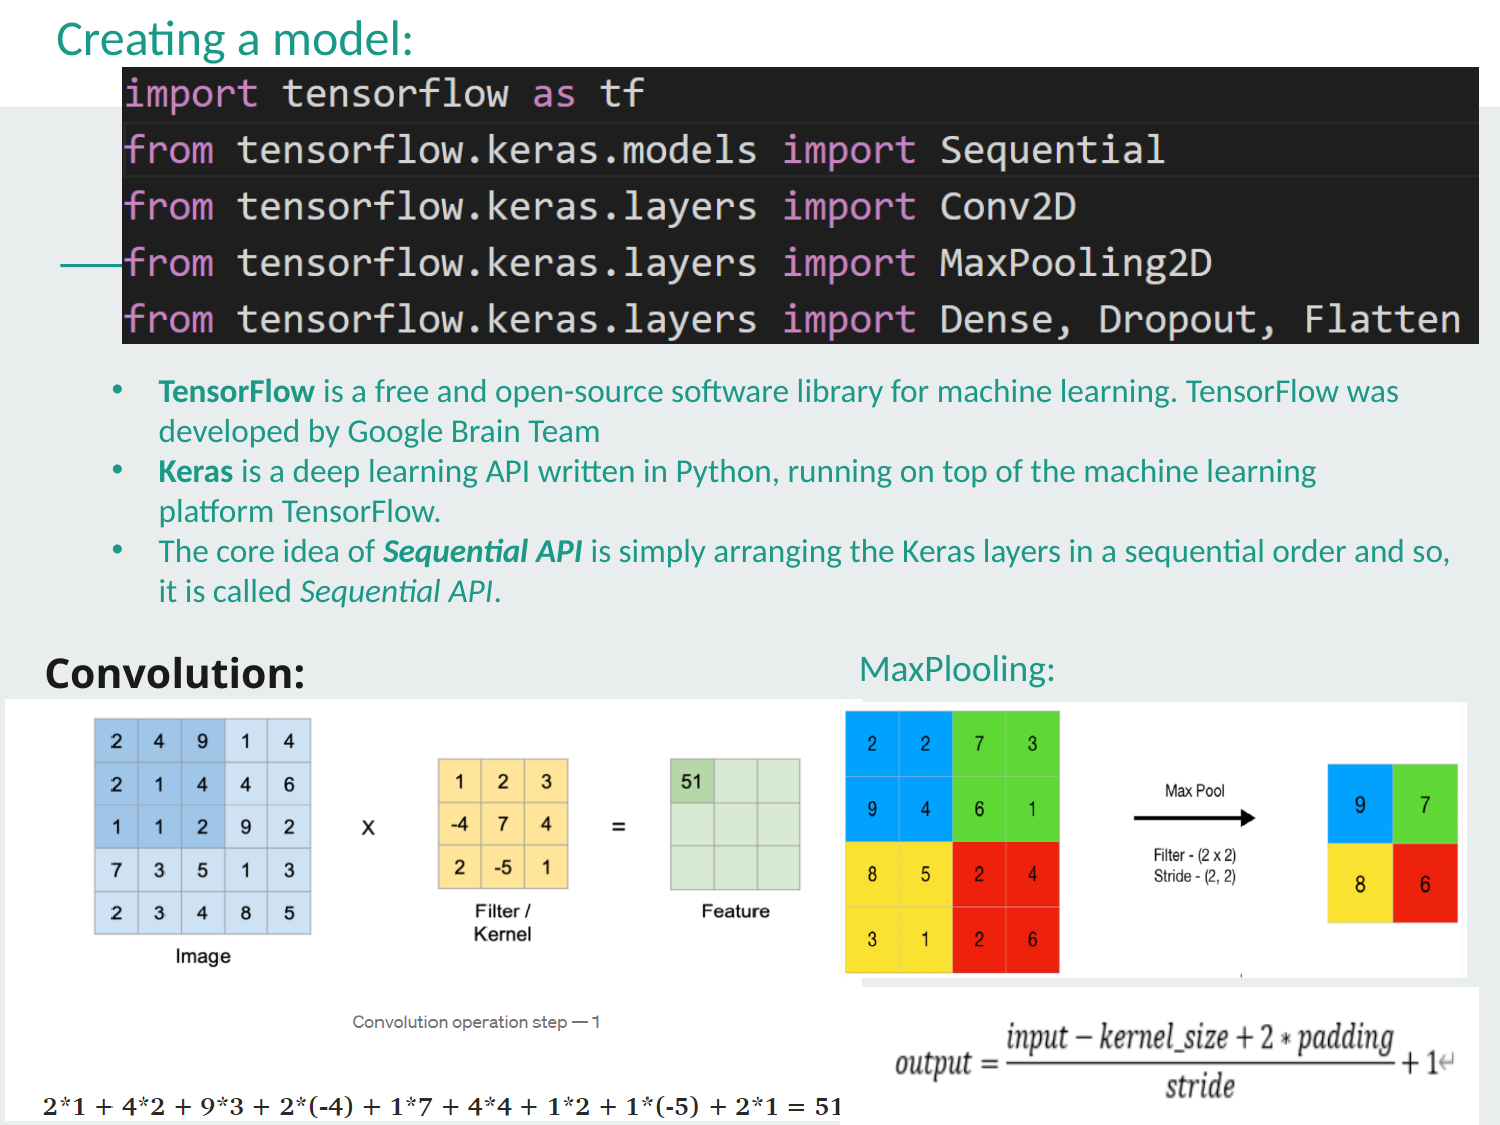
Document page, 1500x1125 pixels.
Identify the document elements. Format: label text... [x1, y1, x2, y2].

picture [4, 699, 1480, 1125]
text_box Creating a model: [41, 0, 434, 73]
text_box TensorFlow is a free and open-source software library for machine learning. TensorFlow was developed by Google Brain Team Keras is a deep learning API written in Python, running on top of the machine learning platform TensorFlow. The core idea of Sequential API is simply arranging the Keras layers in a sequential order and so, it is called Sequential API. [96, 361, 1479, 617]
picture [122, 67, 1479, 345]
text_box MaxPlooling: [843, 636, 1075, 697]
title Convolution: [29, 609, 326, 698]
